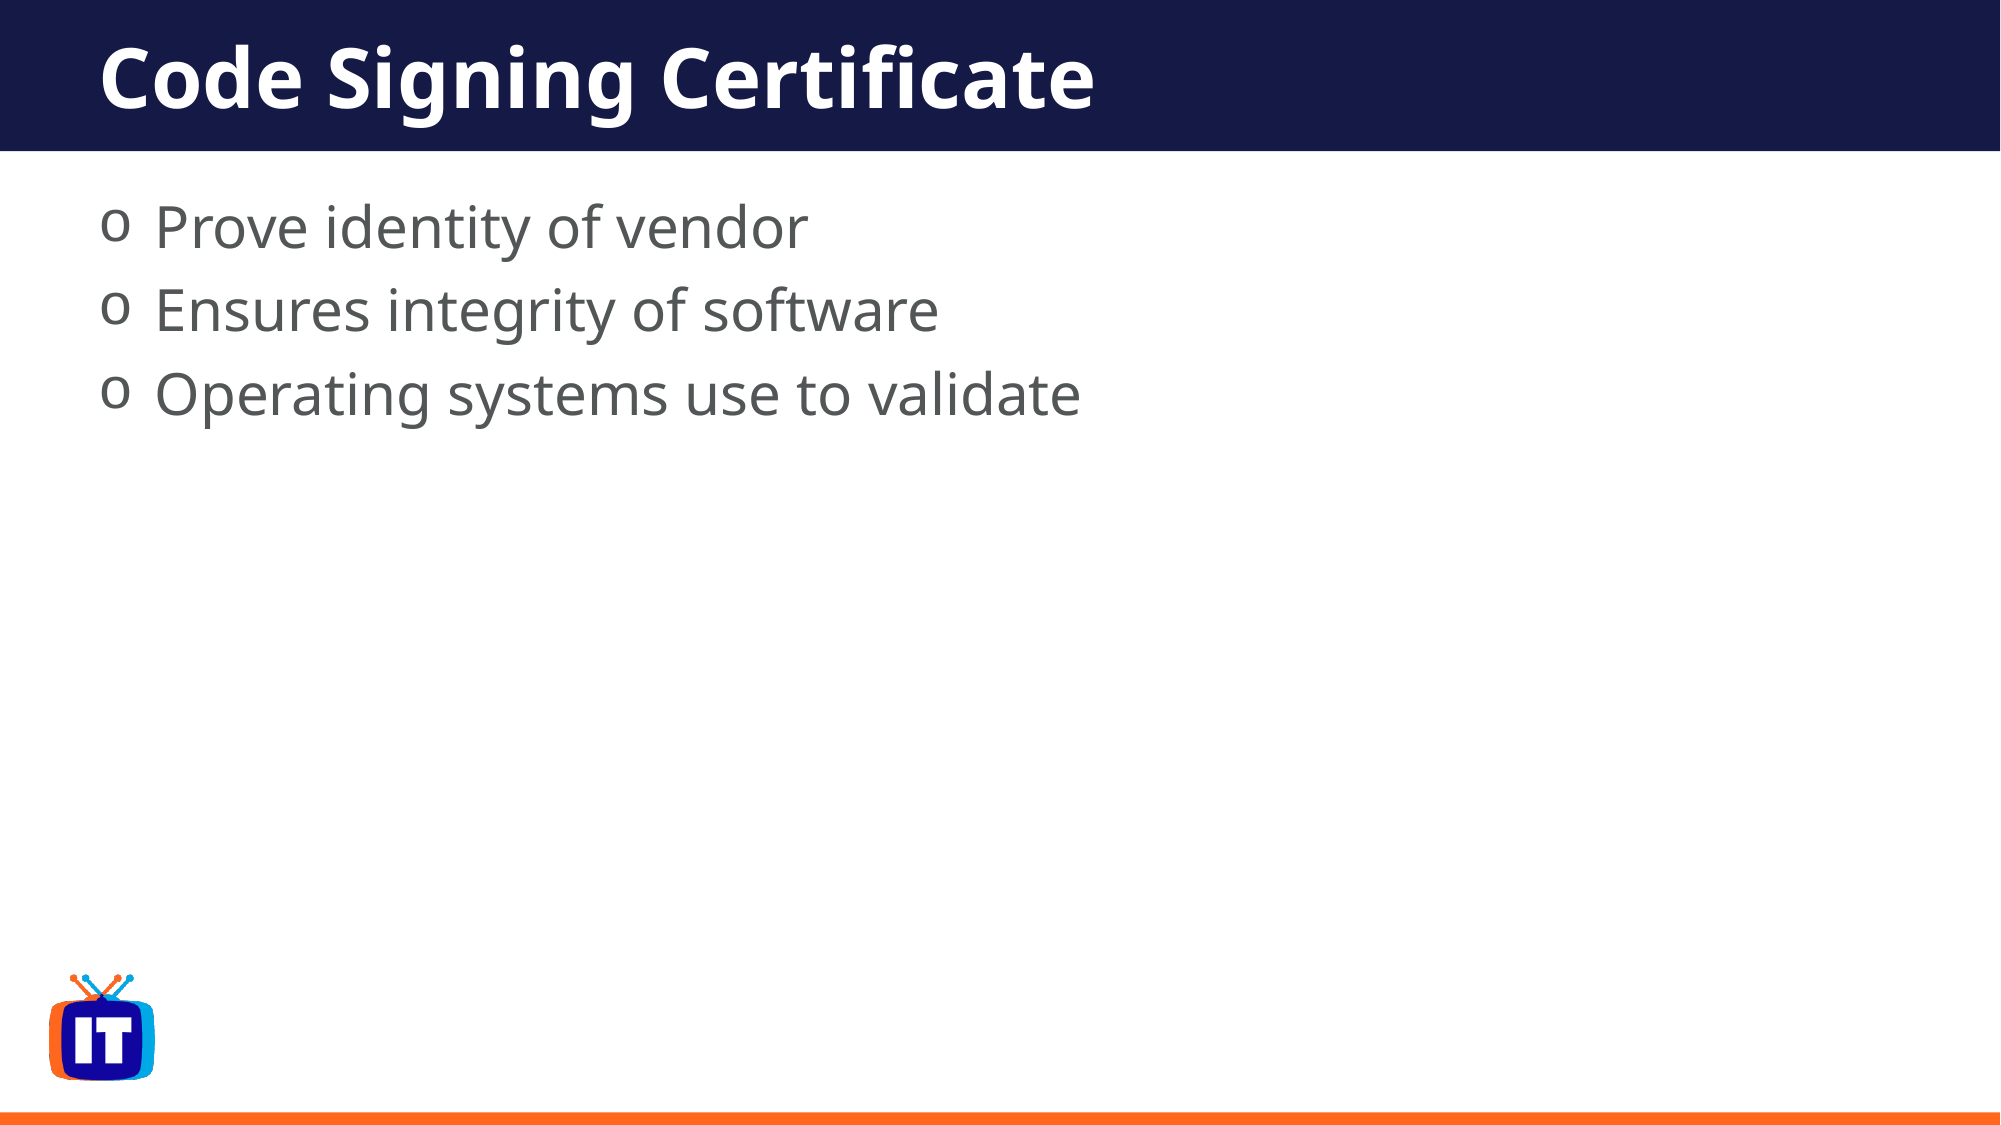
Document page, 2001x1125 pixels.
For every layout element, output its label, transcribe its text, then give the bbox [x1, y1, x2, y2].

title Code Signing Certificate [83, 0, 1917, 168]
list Prove identity of vendor Ensures integrity of software Operating systems use to validate [83, 190, 1917, 960]
picture [45, 968, 158, 1087]
